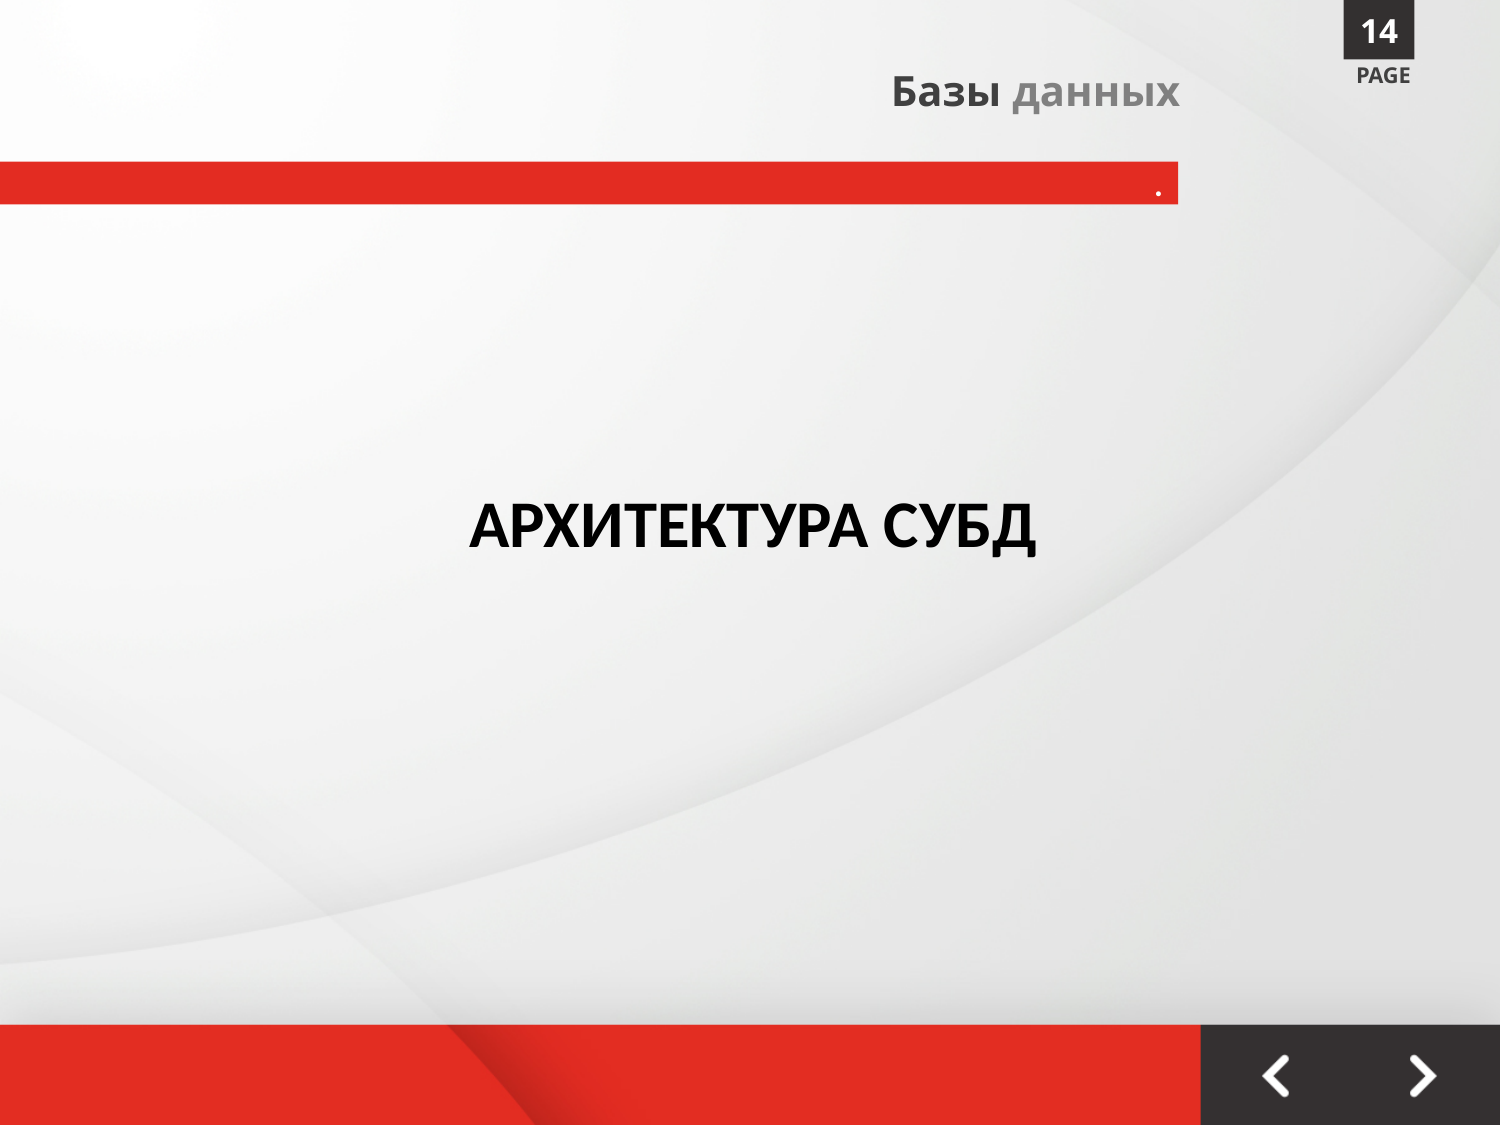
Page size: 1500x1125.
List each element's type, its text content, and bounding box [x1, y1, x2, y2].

text_box PAGE [1341, 54, 1426, 96]
text_box 14 [1342, 0, 1417, 61]
subtitle . [0, 161, 1179, 205]
picture [0, 0, 1500, 1125]
text_box АРХИТЕКТУРА СУБД [55, 473, 1452, 569]
text_box Базы данных [22, 57, 1196, 123]
